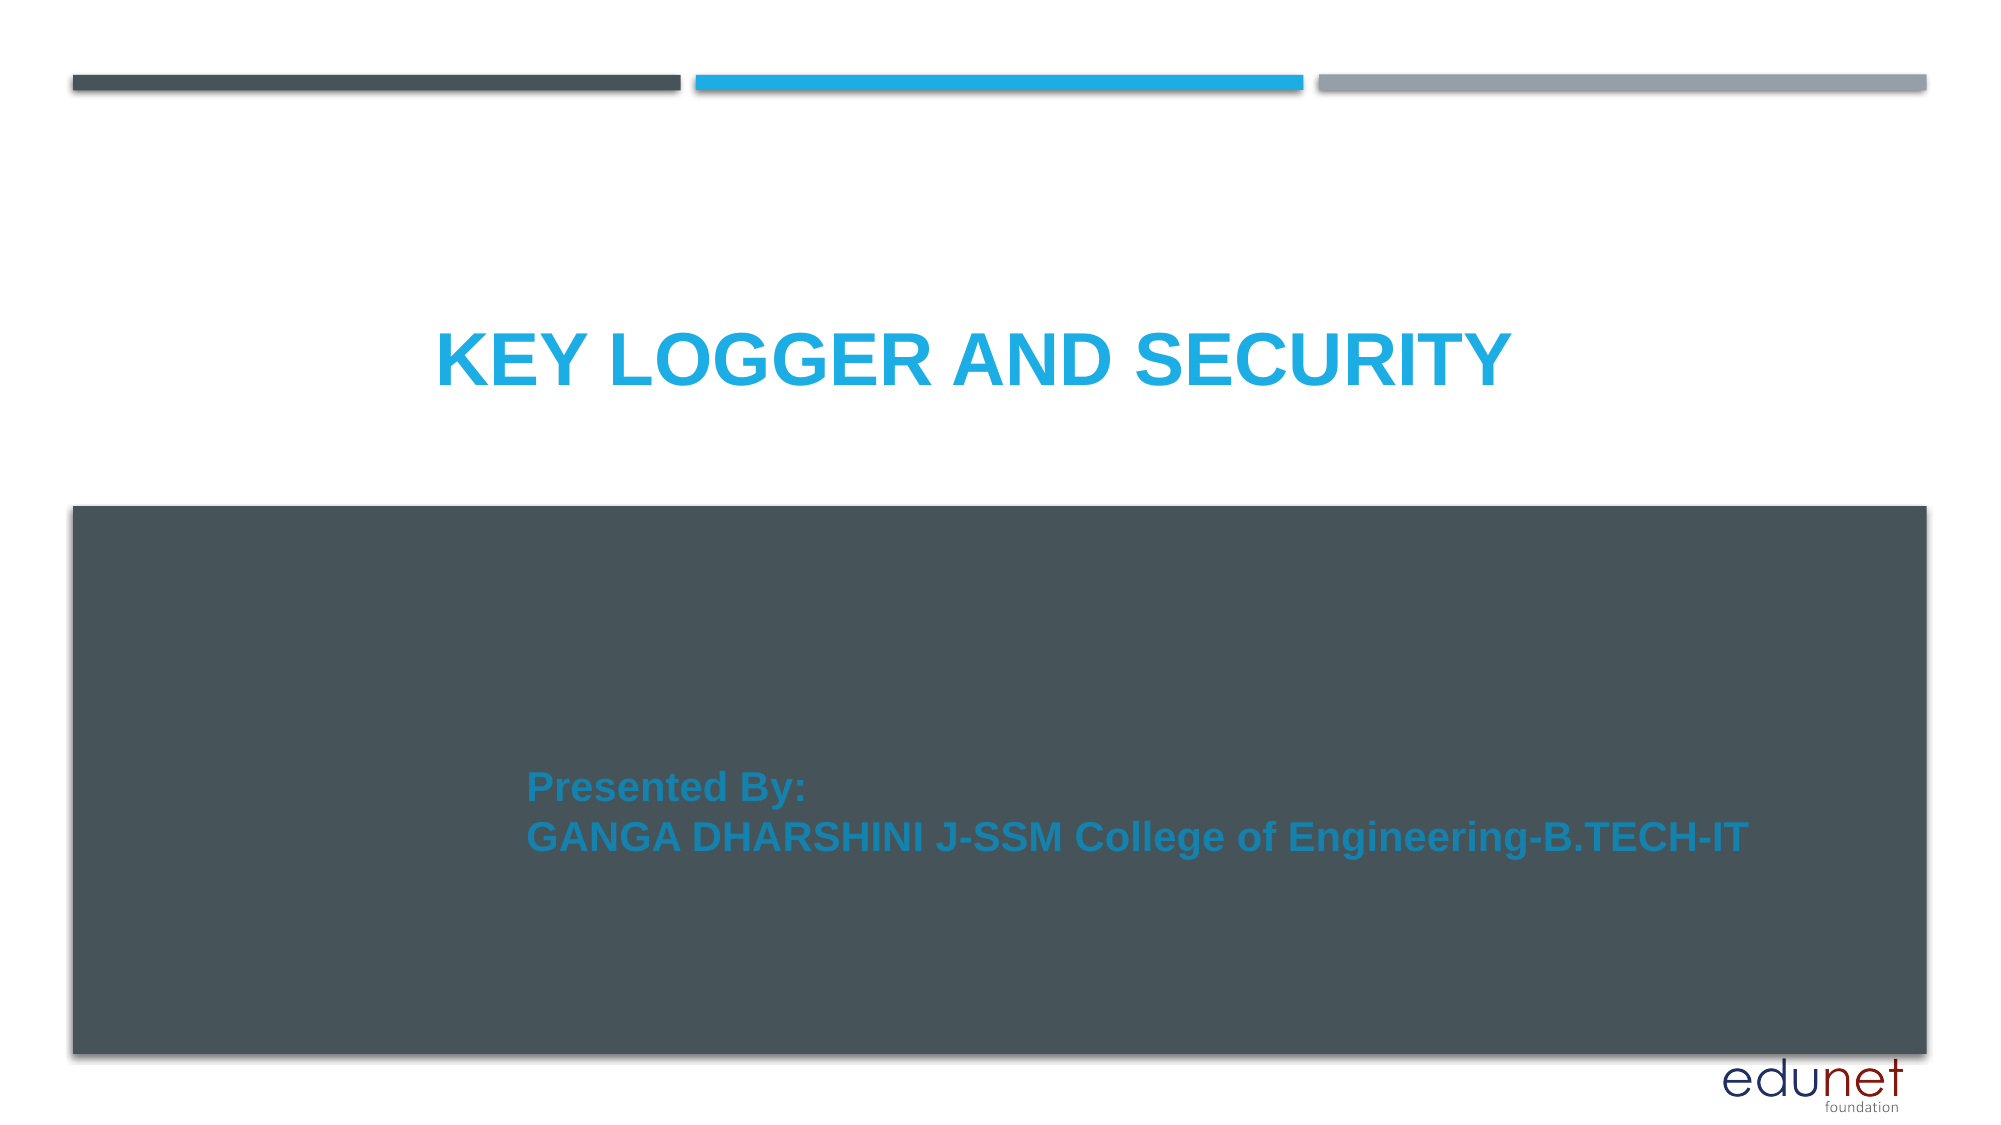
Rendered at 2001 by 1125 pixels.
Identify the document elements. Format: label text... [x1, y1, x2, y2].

text_box Presented By: GANGA DHARSHINI J-SSM College of Engineering-B.TECH-IT [511, 752, 1821, 868]
picture [1719, 1056, 1905, 1116]
title KEY LOGGER AND SECURITY [224, 248, 1725, 409]
